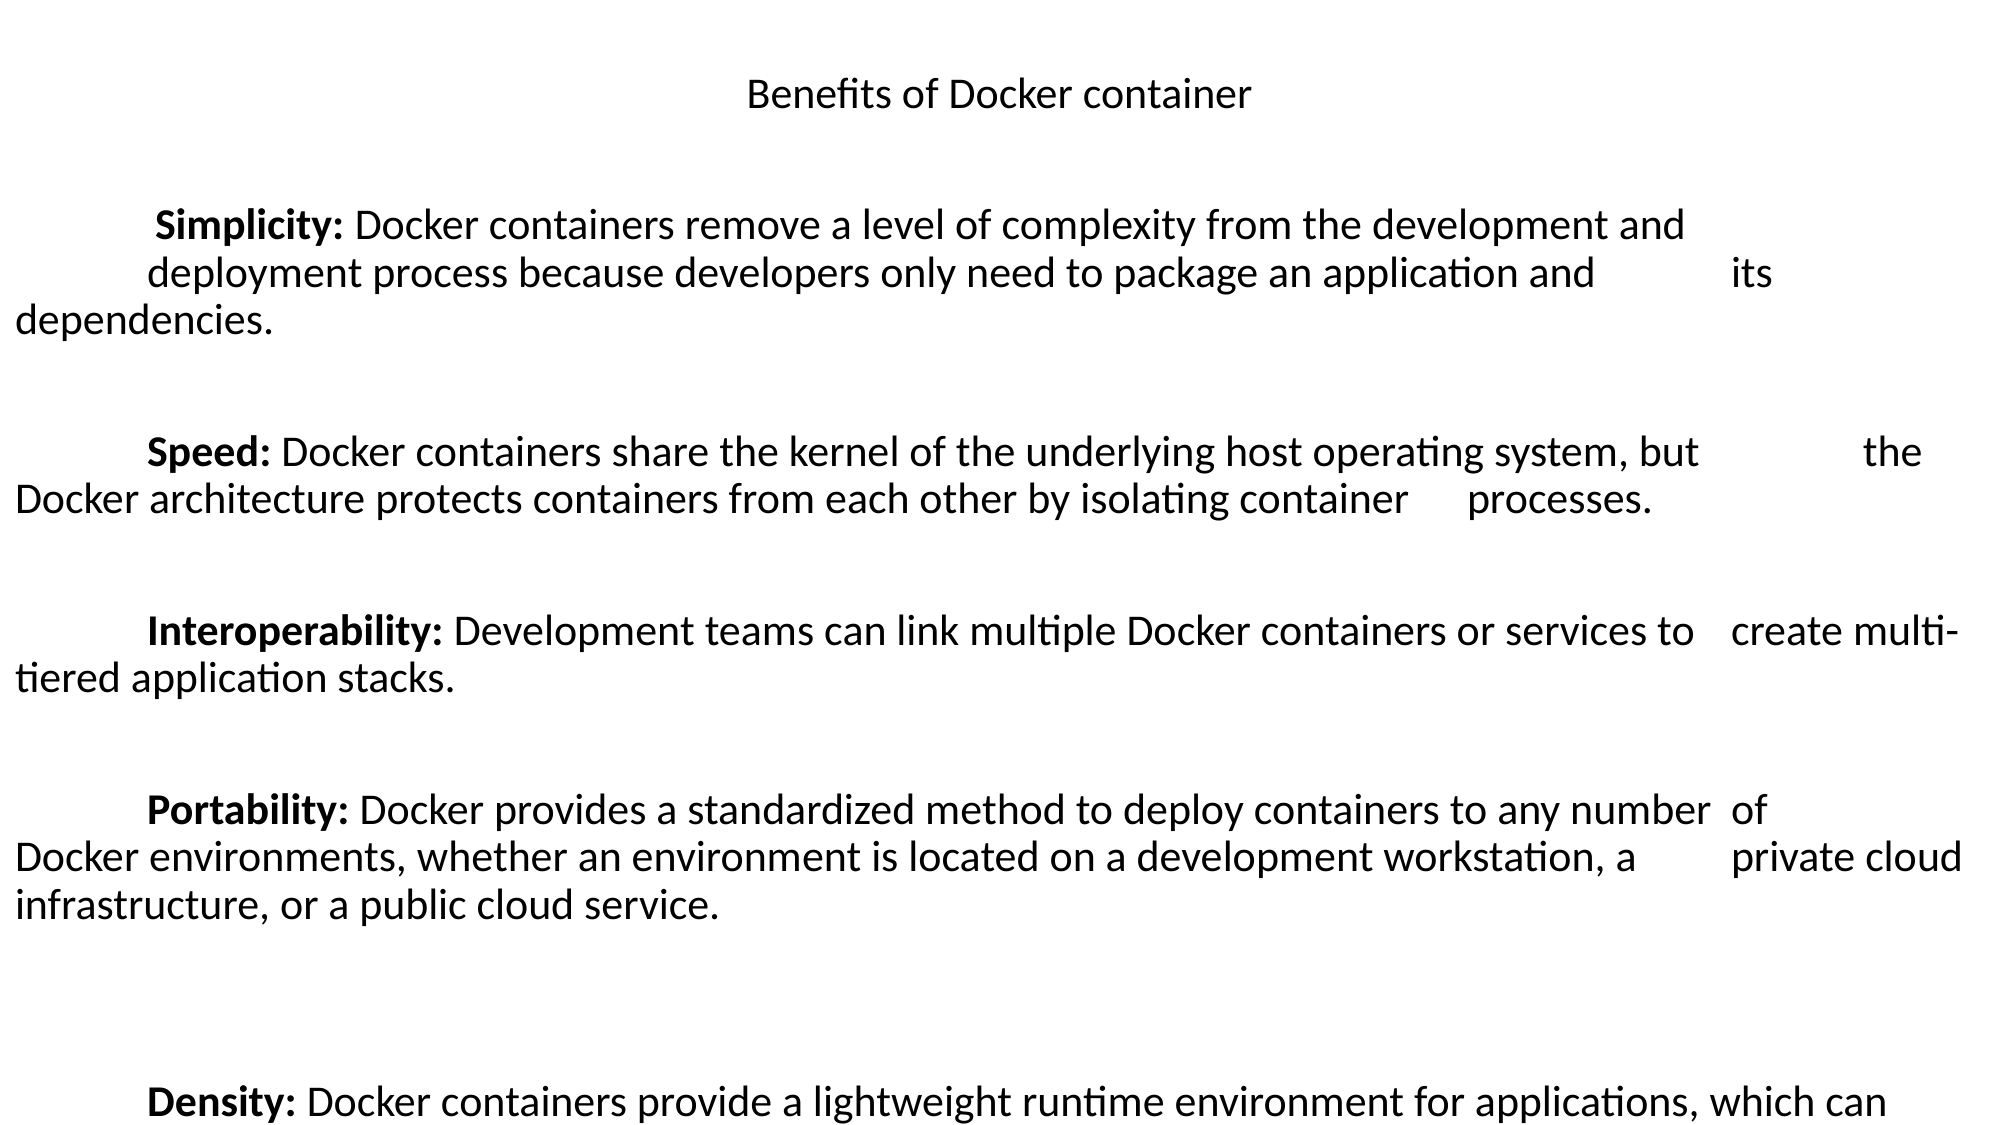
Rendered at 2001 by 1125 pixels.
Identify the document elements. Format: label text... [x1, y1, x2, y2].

subtitle Benefits of Docker container Simplicity: Docker containers remove a level of complexity from the development and deployment process because developers only need to package an application and its dependencies. Speed: Docker containers share the kernel of the underlying host operating system, but the Docker architecture protects containers from each other by isolating container processes. Interoperability: Development teams can link multiple Docker containers or services to create multi-tiered application stacks. Portability: Docker provides a standardized method to deploy containers to any number of Docker environments, whether an environment is located on a development workstation, a private cloud infrastructure, or a public cloud service. Density: Docker containers provide a lightweight runtime environment for applications, which can lead to increased application density per host. [0, 62, 2000, 1125]
